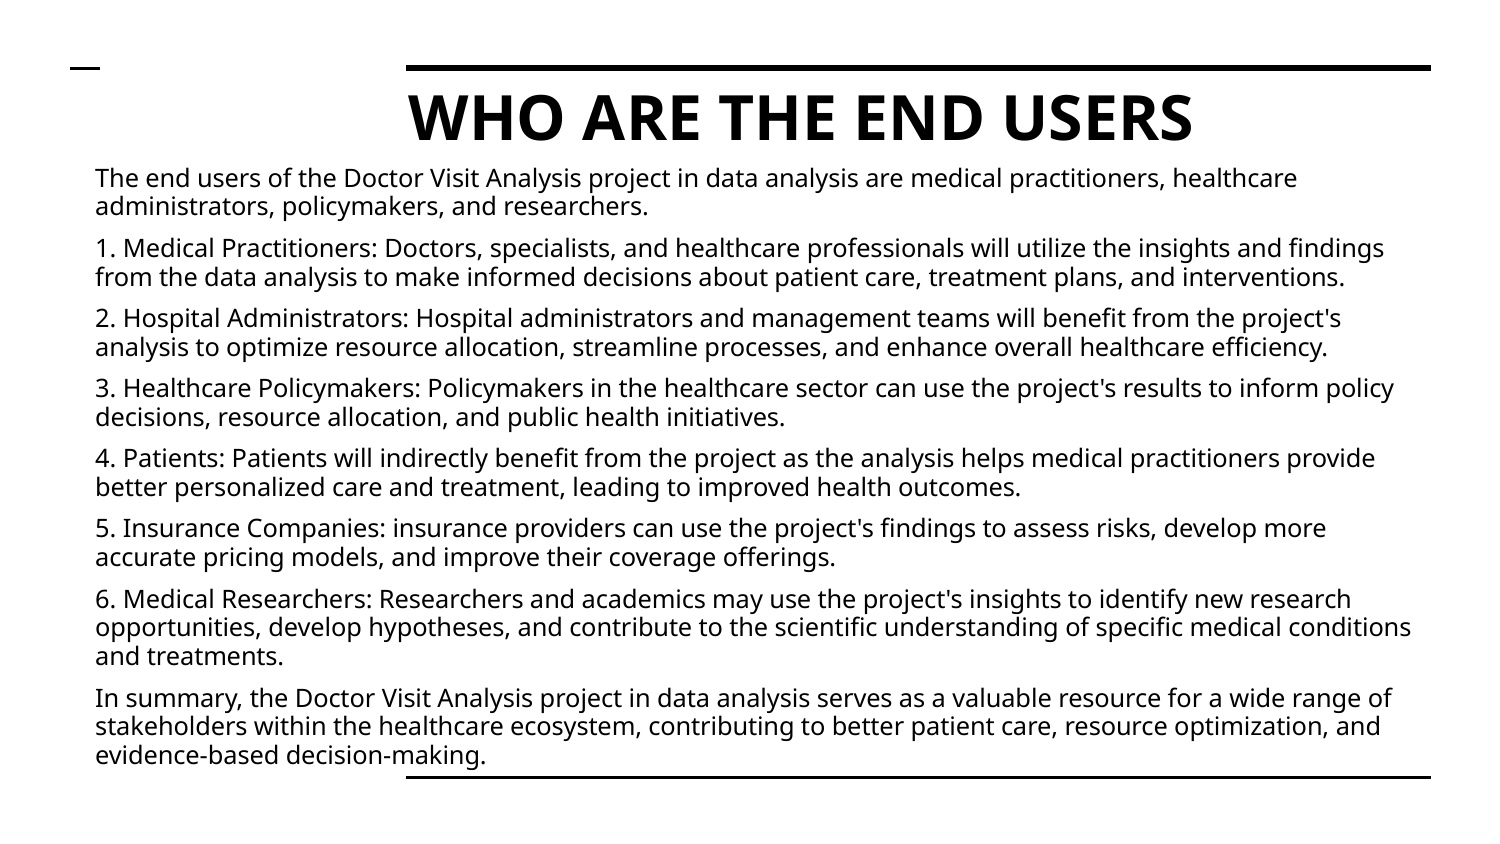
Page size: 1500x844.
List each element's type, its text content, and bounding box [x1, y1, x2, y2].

title WHO ARE THE END USERS [393, 71, 1431, 149]
list The end users of the Doctor Visit Analysis project in data analysis are medical practitioners, healthcare administrators, policymakers, and researchers. 1. Medical Practitioners: Doctors, specialists, and healthcare professionals will utilize the insights and findings from the data analysis to make informed decisions about patient care, treatment plans, and interventions. 2. Hospital Administrators: Hospital administrators and management teams will benefit from the project's analysis to optimize resource allocation, streamline processes, and enhance overall healthcare efficiency. 3. Healthcare Policymakers: Policymakers in the healthcare sector can use the project's results to inform policy decisions, resource allocation, and public health initiatives. 4. Patients: Patients will indirectly benefit from the project as the analysis helps medical practitioners provide better personalized care and treatment, leading to improved health outcomes. 5. Insurance Companies: insurance providers can use the project's findings to assess risks, develop more accurate pricing models, and improve their coverage offerings. 6. Medical Researchers: Researchers and academics may use the project's insights to identify new research opportunities, develop hypotheses, and contribute to the scientific understanding of specific medical conditions and treatments. In summary, the Doctor Visit Analysis project in data analysis serves as a valuable resource for a wide range of stakeholders within the healthcare ecosystem, contributing to better patient care, resource optimization, and evidence-based decision-making. [80, 149, 1433, 833]
